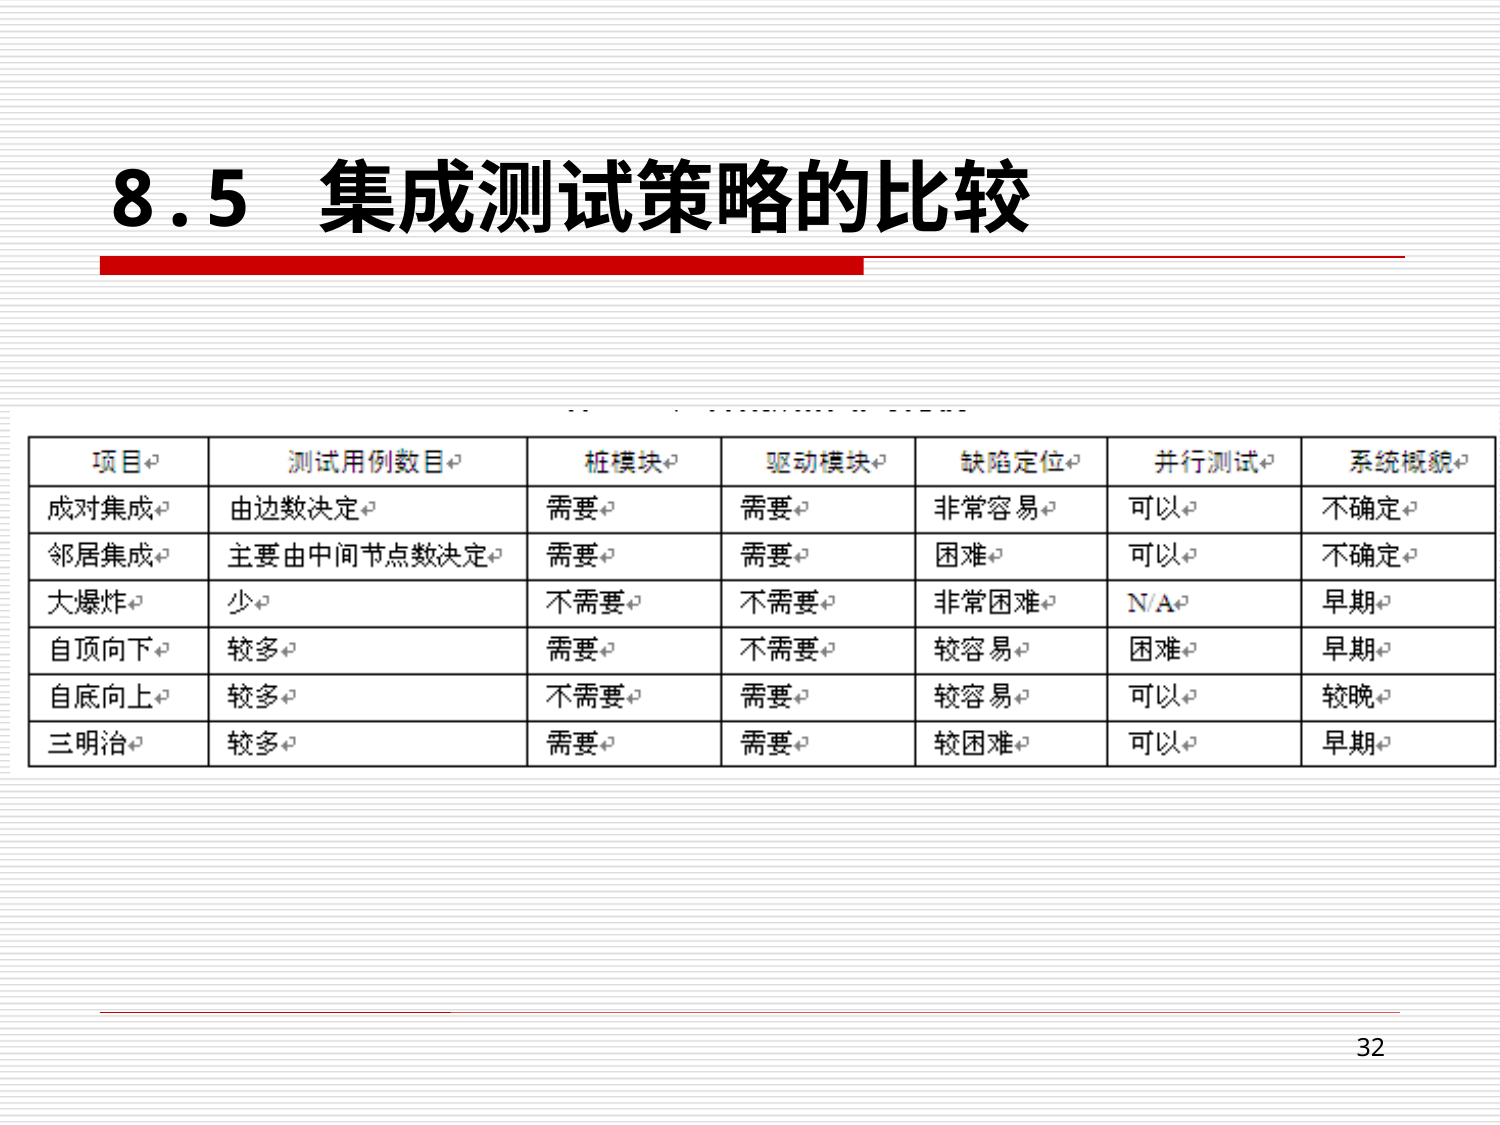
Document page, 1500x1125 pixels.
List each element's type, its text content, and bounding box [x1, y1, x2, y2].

text_box 32 [1074, 1024, 1400, 1103]
title 8.5 集成测试策略的比较 [94, 50, 1407, 250]
picture [0, 0, 1500, 406]
picture [0, 407, 1500, 1125]
